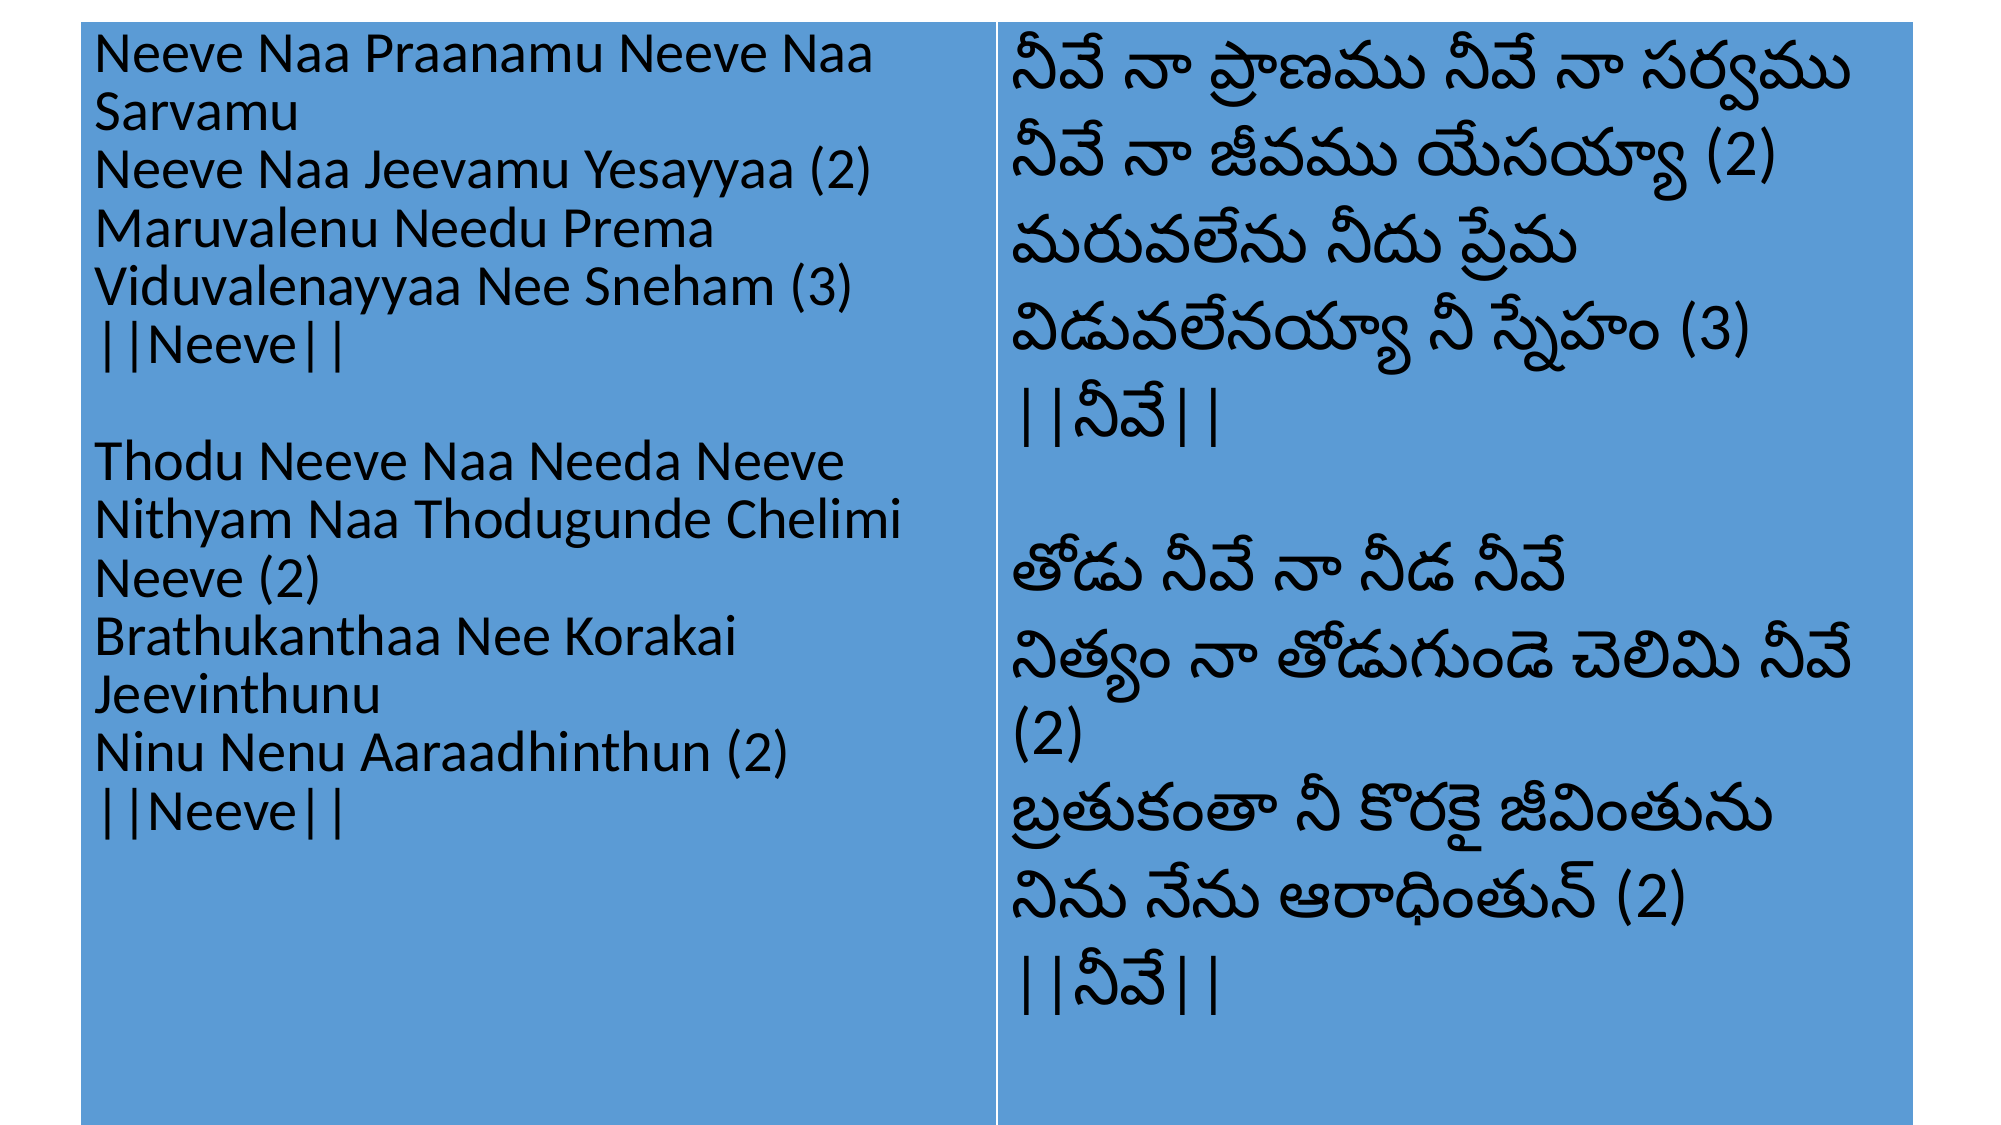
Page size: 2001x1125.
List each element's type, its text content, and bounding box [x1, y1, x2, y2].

table_header నీవే నా ప్రాణము నీవే నా సర్వము నీవే నా జీవము యేసయ్యా (2) మరువలేను నీదు ప్రేమ విడువలేనయ్యా నీ స్నేహం (3) ||నీవే|| తోడు నీవే నా నీడ నీవే నిత్యం నా తోడుగుండె చెలిమి నీవే (2) బ్రతుకంతా నీ కొరకై జీవింతును నిను నేను ఆరాధింతున్ (2) ||నీవే|| [998, 22, 1913, 1125]
table_header Neeve Naa Praanamu Neeve Naa Sarvamu Neeve Naa Jeevamu Yesayyaa (2) Maruvalenu Needu Prema Viduvalenayyaa Nee Sneham (3) ||Neeve|| Thodu Neeve Naa Needa Neeve Nithyam Naa Thodugunde Chelimi Neeve (2) Brathukanthaa Nee Korakai Jeevinthunu Ninu Nenu Aaraadhinthun (2) ||Neeve|| [81, 22, 996, 1125]
